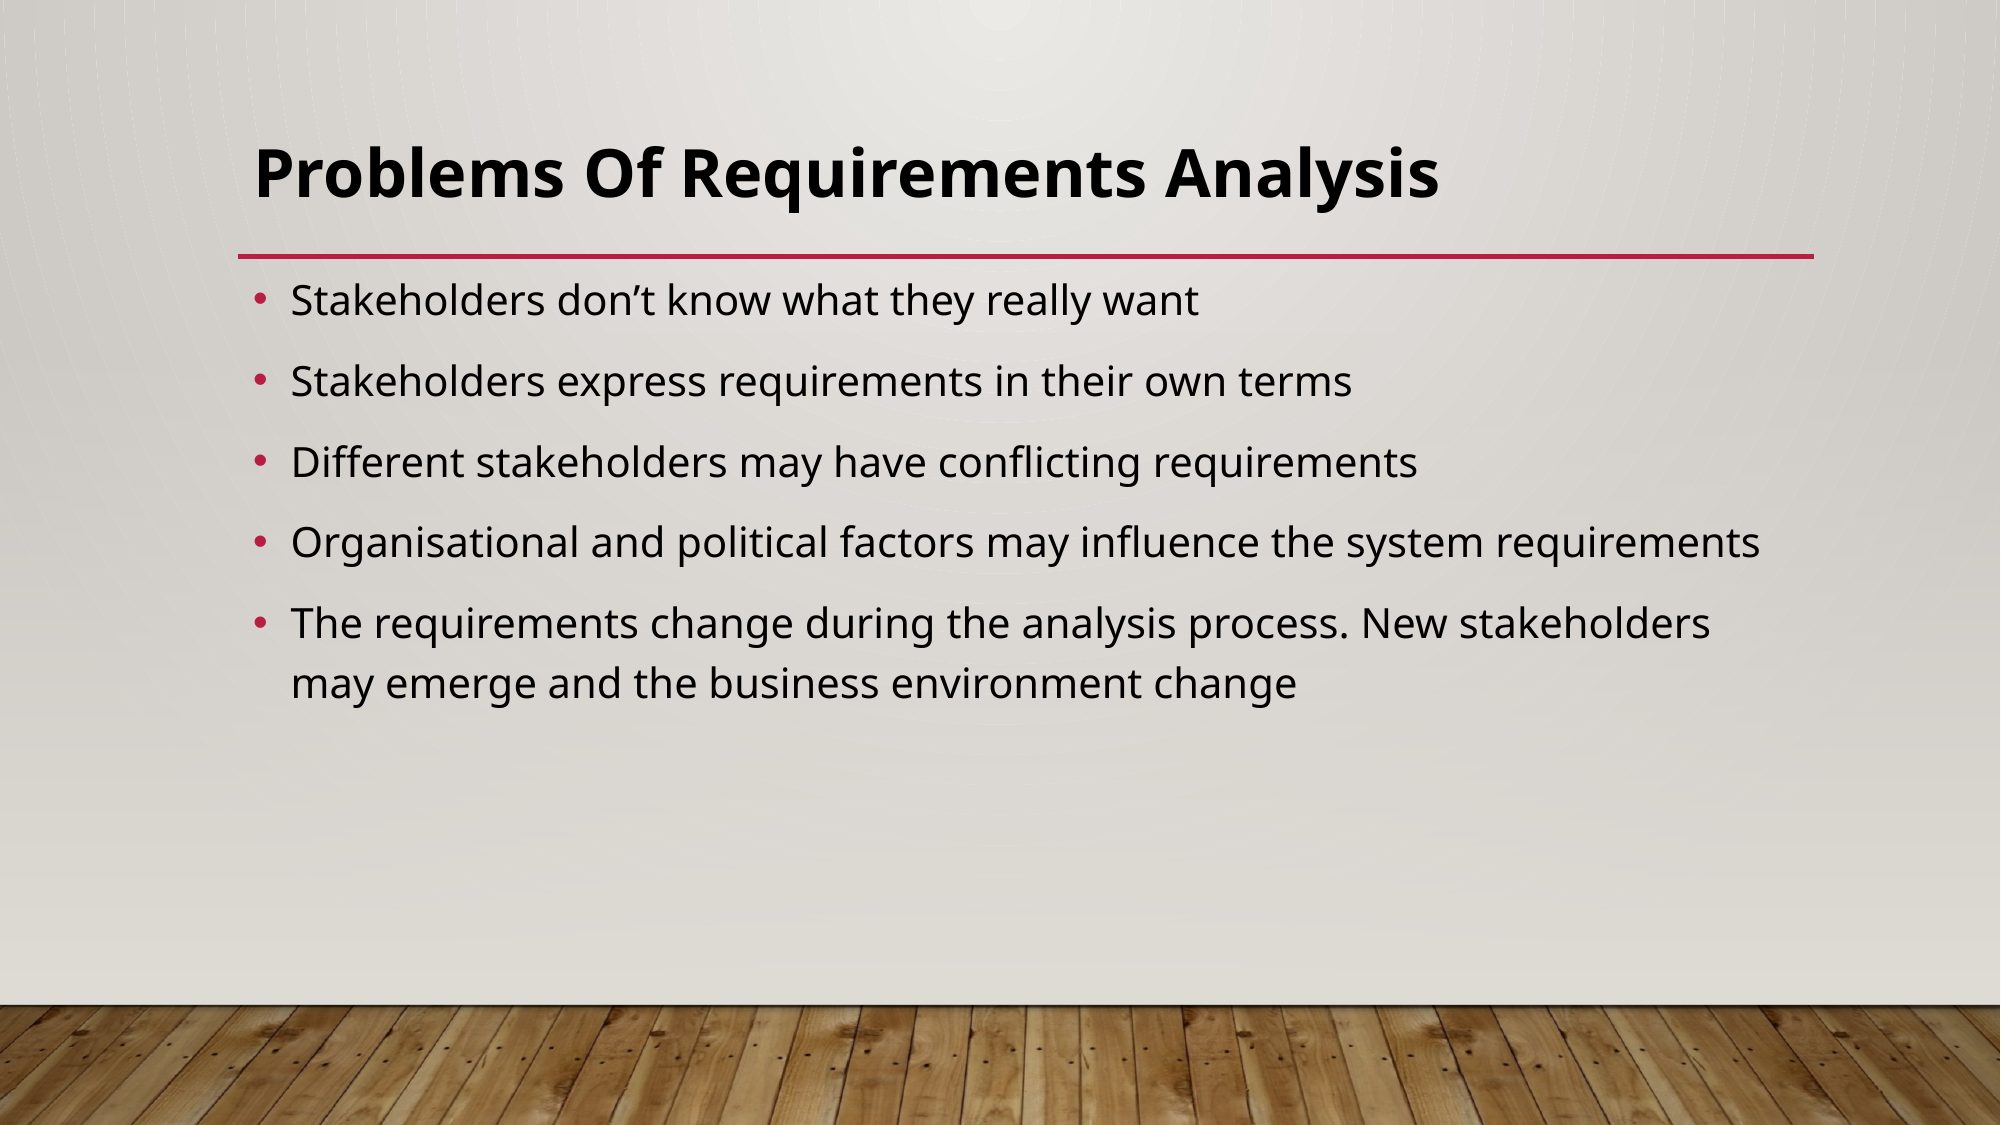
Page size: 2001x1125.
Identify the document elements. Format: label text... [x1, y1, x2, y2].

title Problems Of Requirements Analysis [238, 131, 1814, 256]
picture [0, 1005, 2000, 1125]
list Stakeholders don’t know what they really want Stakeholders express requirements in their own terms Different stakeholders may have conflicting requirements Organisational and political factors may influence the system requirements The requirements change during the analysis process. New stakeholders may emerge and the business environment change [238, 256, 1814, 897]
